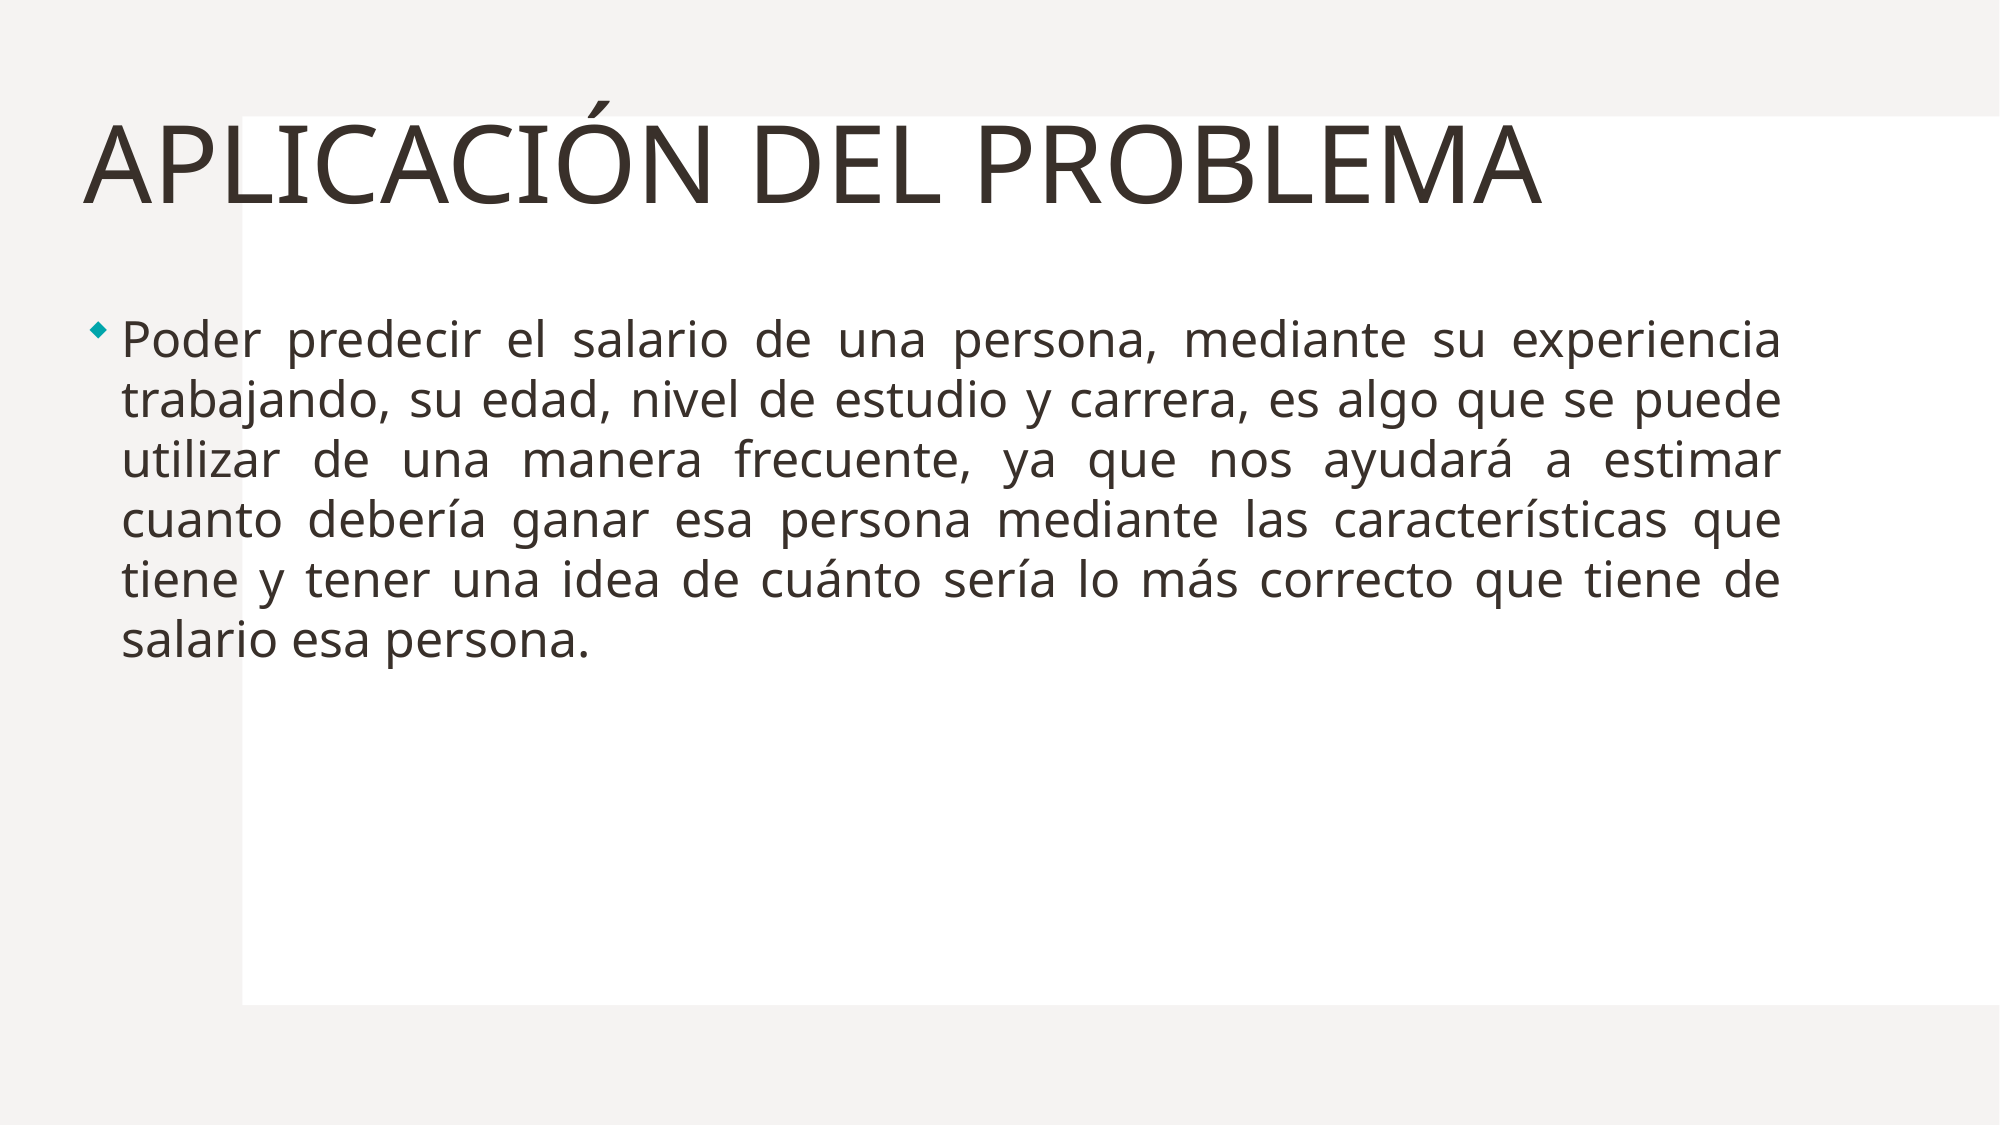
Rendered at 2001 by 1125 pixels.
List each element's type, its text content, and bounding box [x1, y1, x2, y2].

title APLICACIÓN DEL PROBLEMA [68, 59, 1799, 278]
list Poder predecir el salario de una persona, mediante su experiencia trabajando, su edad, nivel de estudio y carrera, es algo que se puede utilizar de una manera frecuente, ya que nos ayudará a estimar cuanto debería ganar esa persona mediante las características que tiene y tener una idea de cuánto sería lo más correcto que tiene de salario esa persona. [68, 299, 1799, 990]
